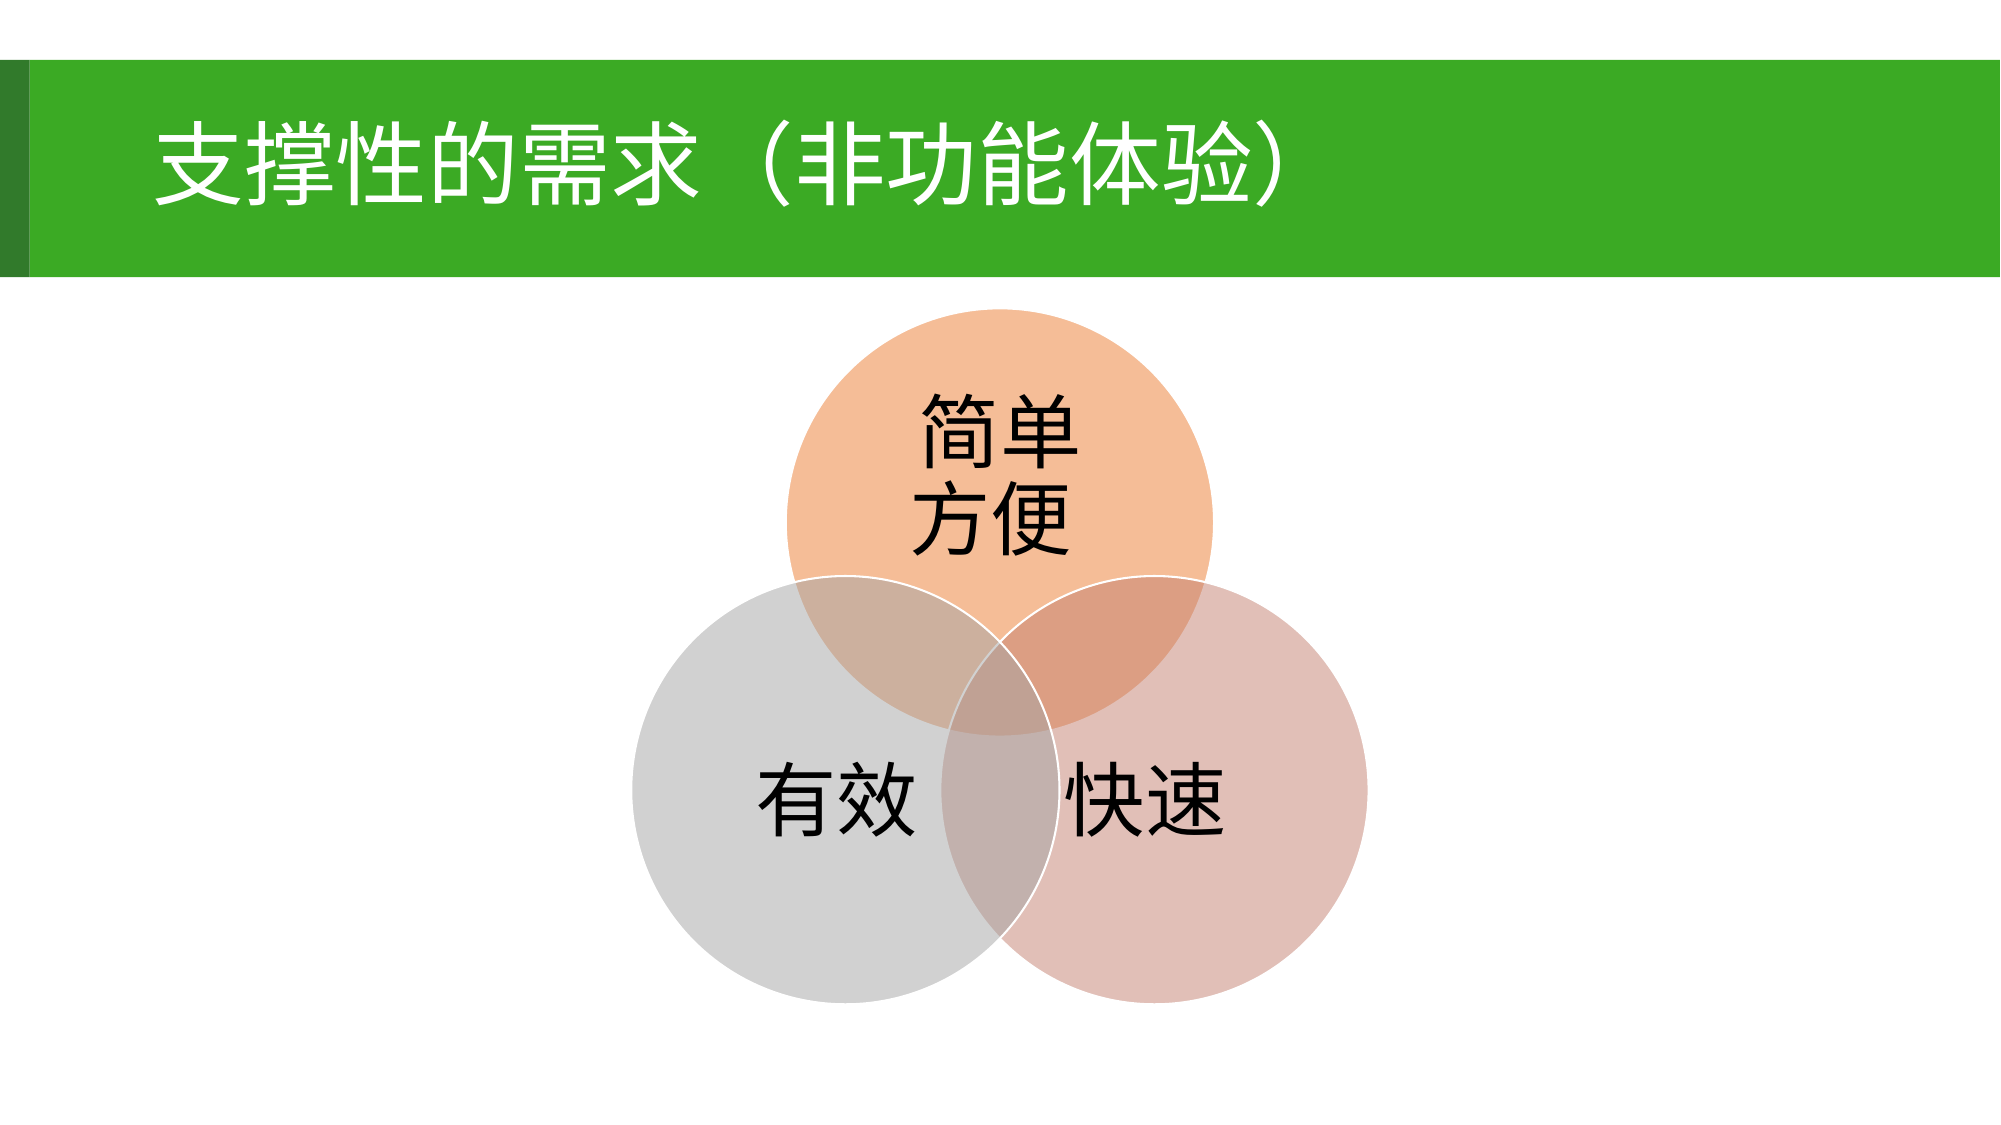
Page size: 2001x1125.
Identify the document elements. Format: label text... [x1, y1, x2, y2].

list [137, 299, 1863, 1014]
title 支撑性的需求（非功能体验） [137, 59, 1863, 278]
